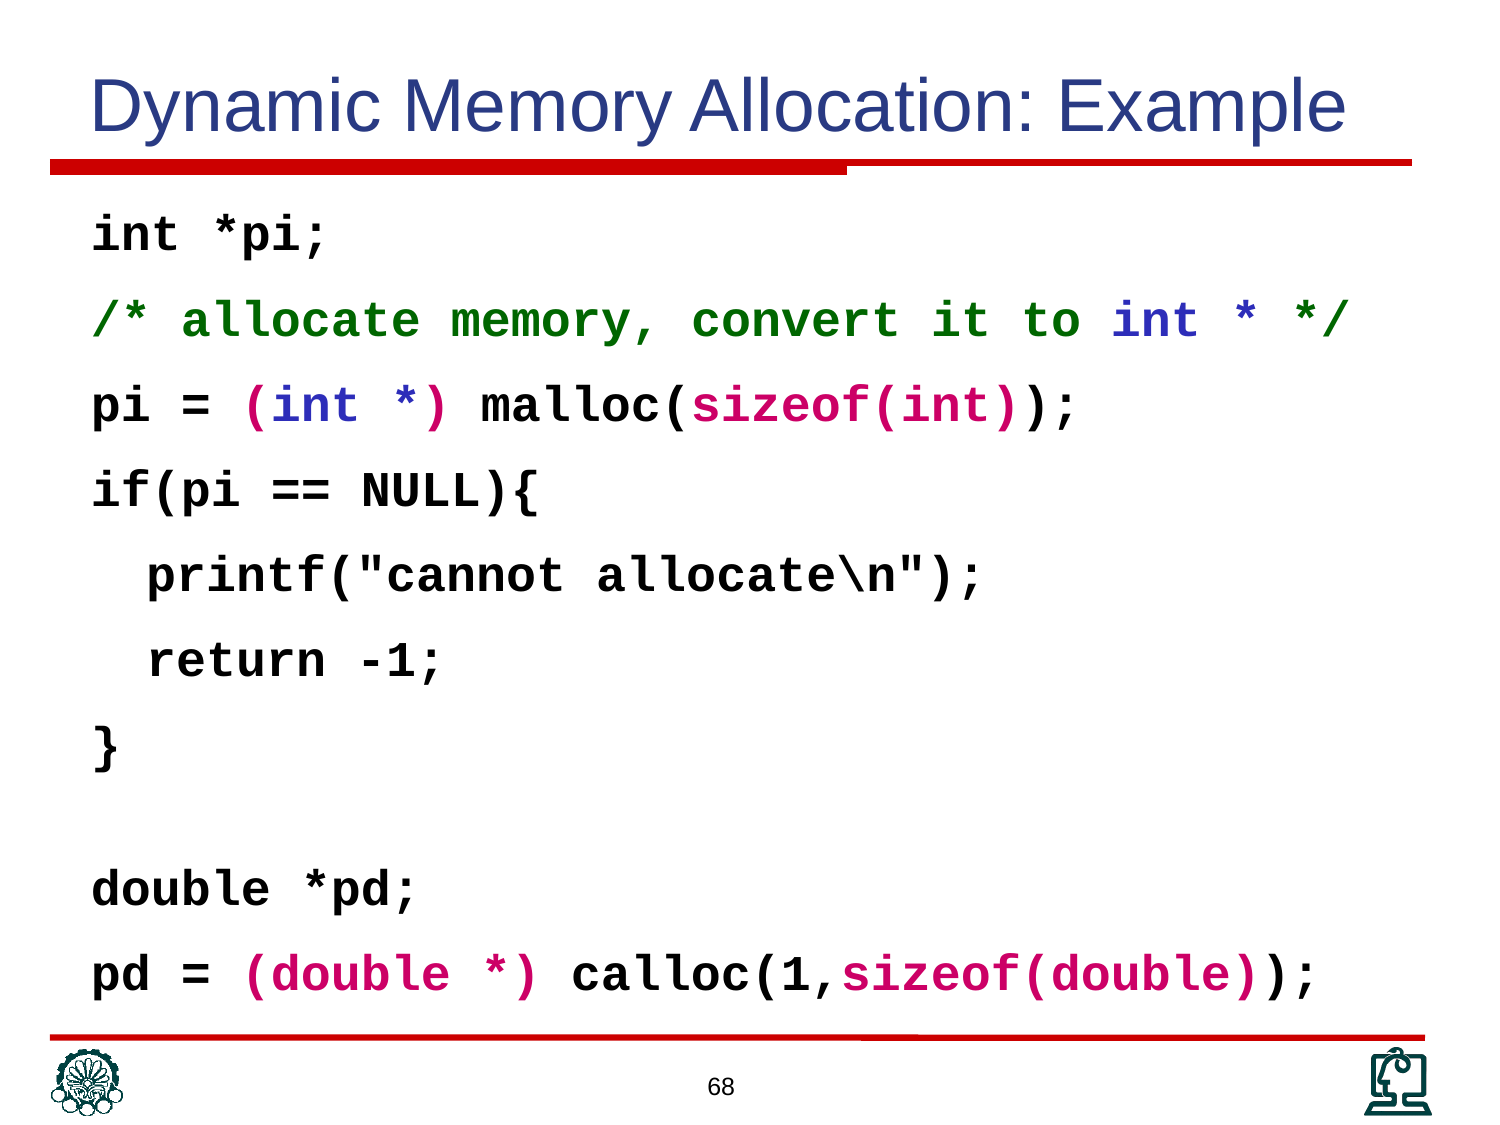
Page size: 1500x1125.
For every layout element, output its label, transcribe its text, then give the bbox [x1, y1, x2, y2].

text_box Dynamic Memory Allocation: Example [74, 24, 1425, 155]
text_box int *pi; /* allocate memory, convert it to int * */ pi = (int *) malloc(sizeof(int)); if(pi == NULL){ printf("cannot allocate\n"); return -1; } double *pd; pd = (double *) calloc(1,sizeof(double)); [75, 200, 1463, 1035]
picture [50, 1047, 125, 1118]
text_box 68 [650, 1062, 750, 1103]
picture [1362, 1045, 1438, 1119]
